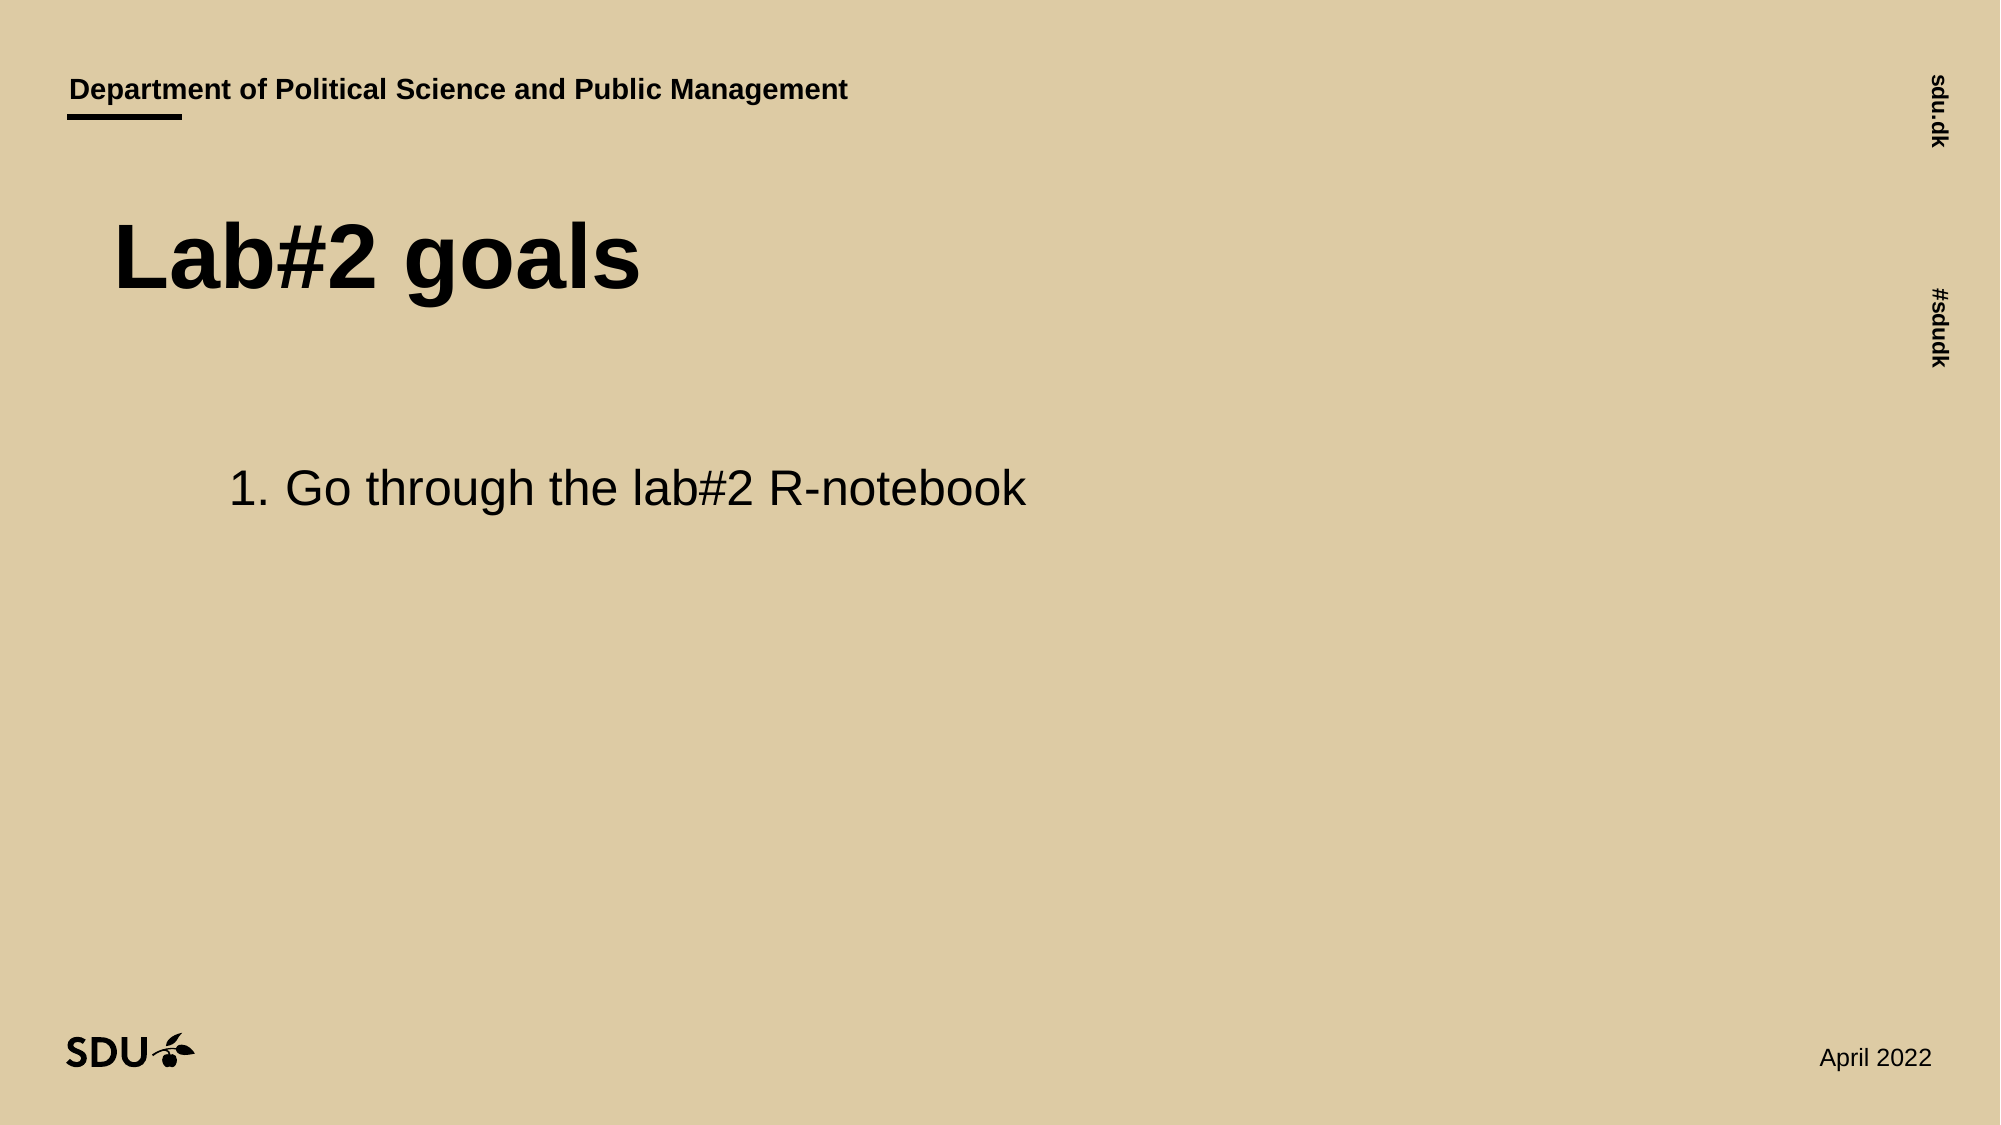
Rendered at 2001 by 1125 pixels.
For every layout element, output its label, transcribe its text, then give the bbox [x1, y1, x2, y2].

title Lab#2 goals [113, 197, 1115, 389]
text_box Go through the lab#2 R-notebook [214, 357, 1497, 928]
